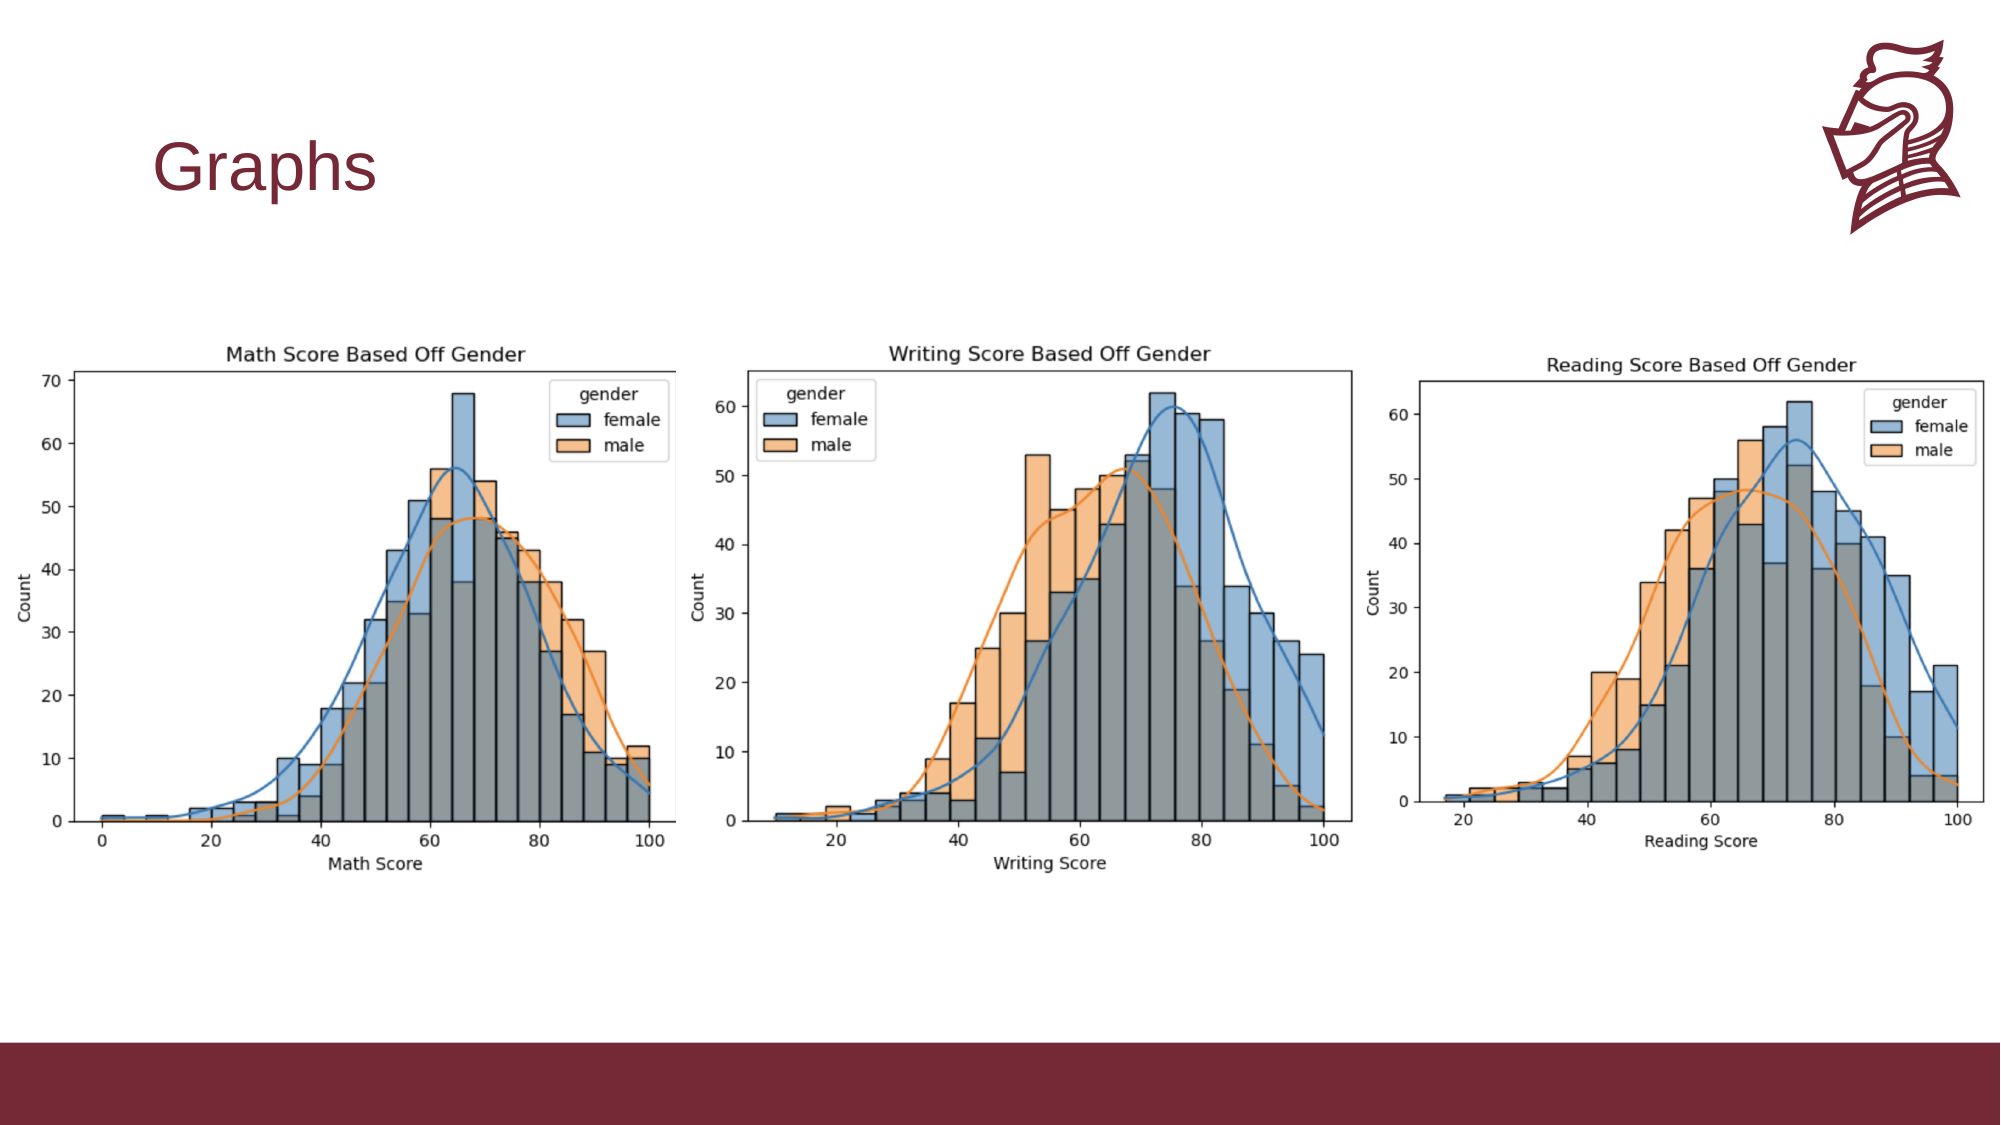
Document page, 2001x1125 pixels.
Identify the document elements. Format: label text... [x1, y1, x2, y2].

picture [0, 330, 676, 881]
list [676, 330, 1405, 881]
title Graphs [137, 59, 1863, 278]
picture [1357, 348, 2000, 864]
picture [1813, 30, 1972, 248]
